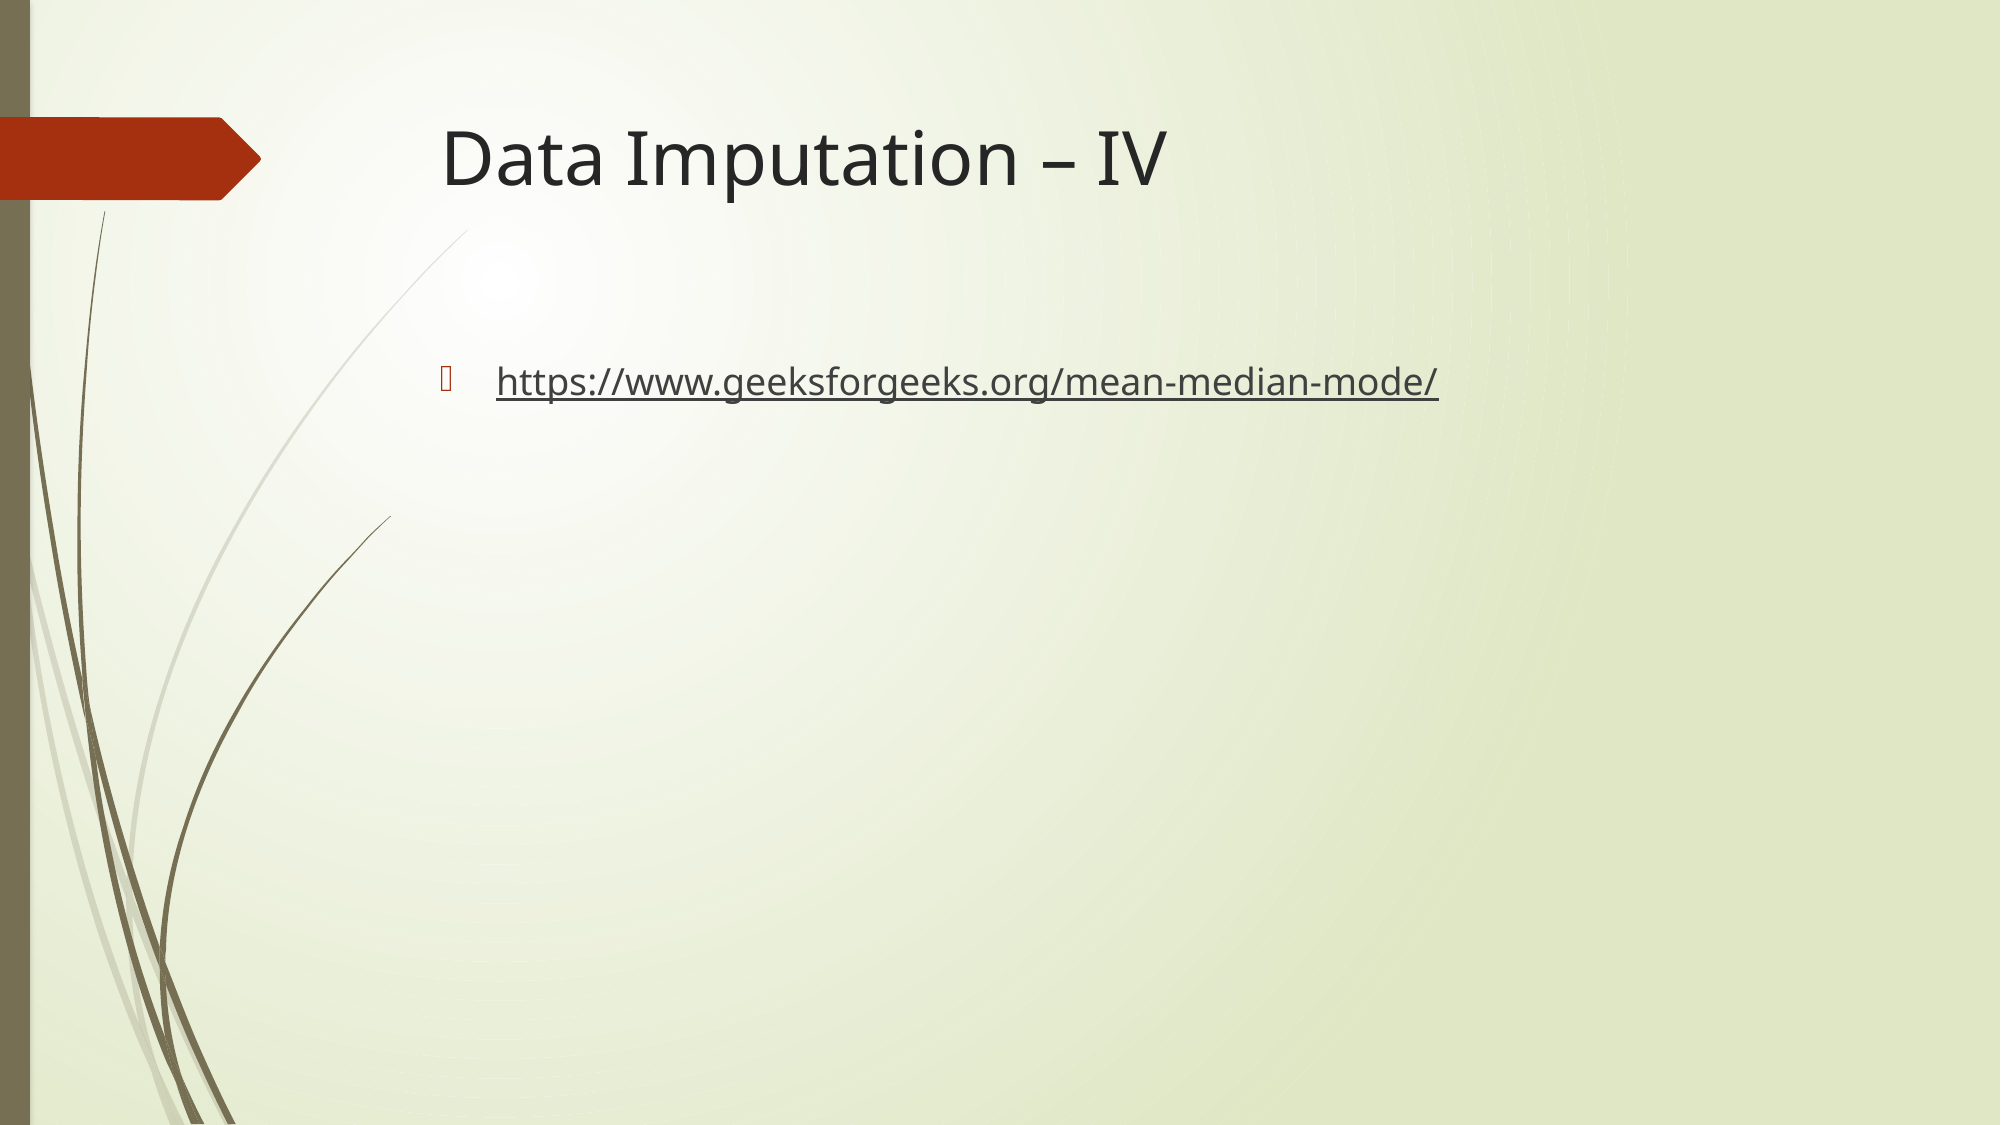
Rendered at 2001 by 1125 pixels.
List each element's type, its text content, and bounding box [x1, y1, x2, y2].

title Data Imputation – IV [425, 102, 1888, 313]
list https://www.geeksforgeeks.org/mean-median-mode/ [424, 350, 1888, 970]
